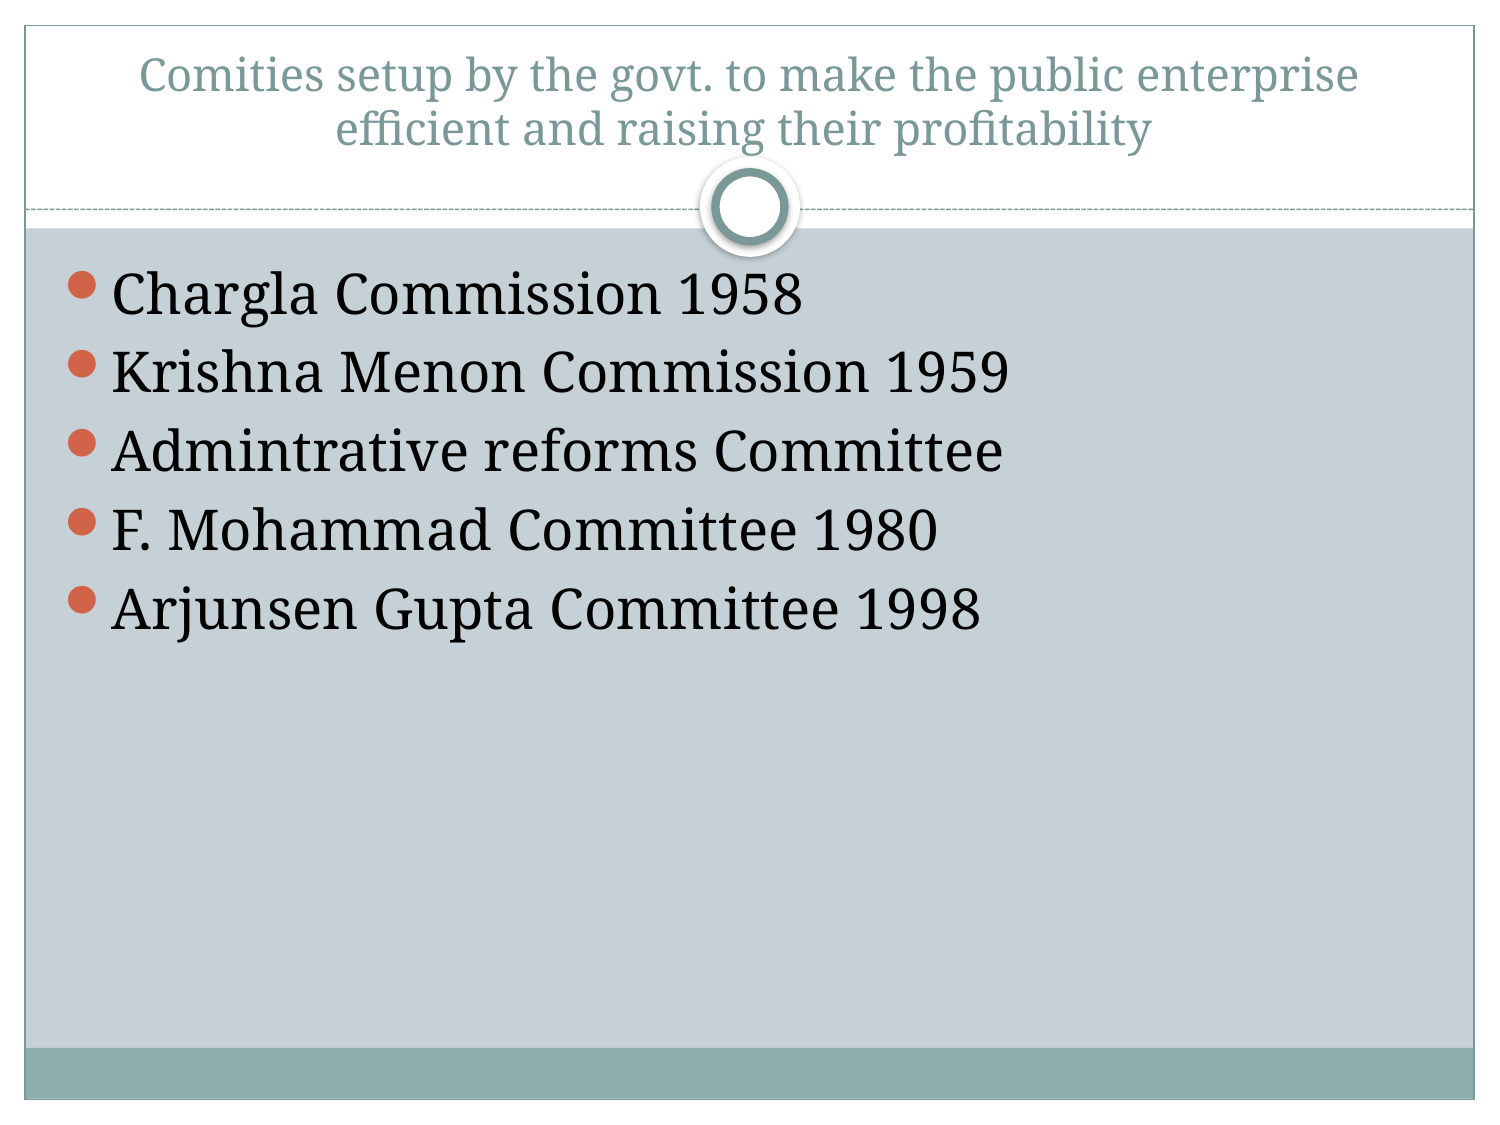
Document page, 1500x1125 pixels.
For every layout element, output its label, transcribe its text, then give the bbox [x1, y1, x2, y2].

list Chargla Commission 1958 Krishna Menon Commission 1959 Admintrative reforms Committee F. Mohammad Committee 1980 Arjunsen Gupta Committee 1998 [49, 250, 1445, 1001]
title Comities setup by the govt. to make the public enterprise efficient and raising their profitability [49, 37, 1450, 162]
